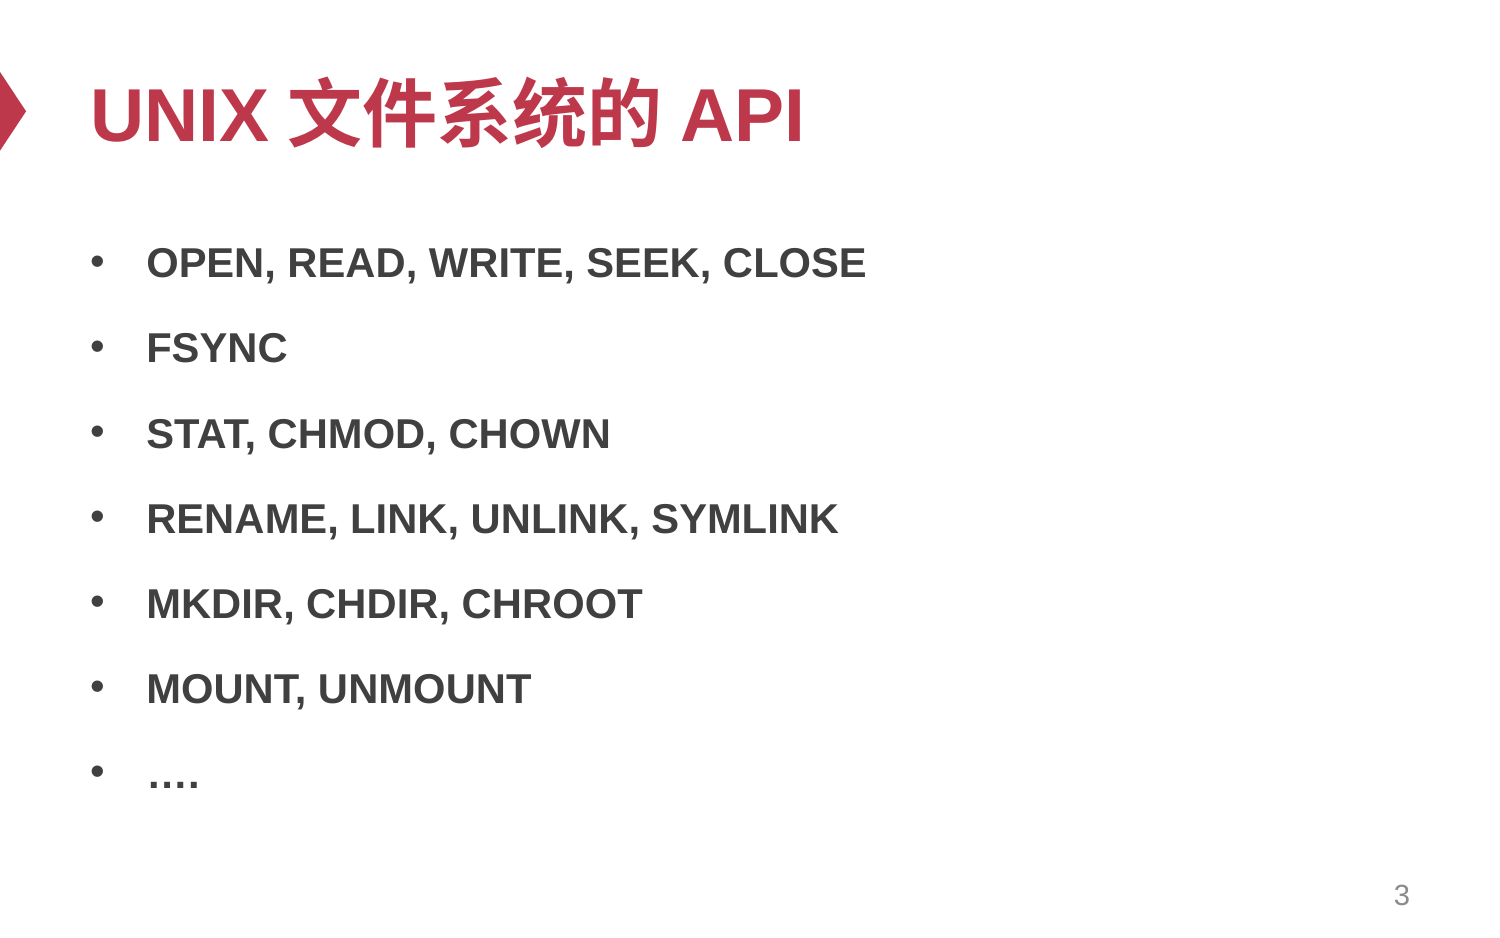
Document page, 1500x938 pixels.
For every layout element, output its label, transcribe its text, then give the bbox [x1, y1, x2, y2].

title UNIX文件系统的API [75, 37, 1425, 186]
slide_number 3 [1074, 868, 1425, 919]
list OPEN, READ, WRITE, SEEK, CLOSE FSYNC STAT, CHMOD, CHOWN RENAME, LINK, UNLINK, SYMLINK MKDIR, CHDIR, CHROOT MOUNT, UNMOUNT …. [75, 218, 1425, 838]
